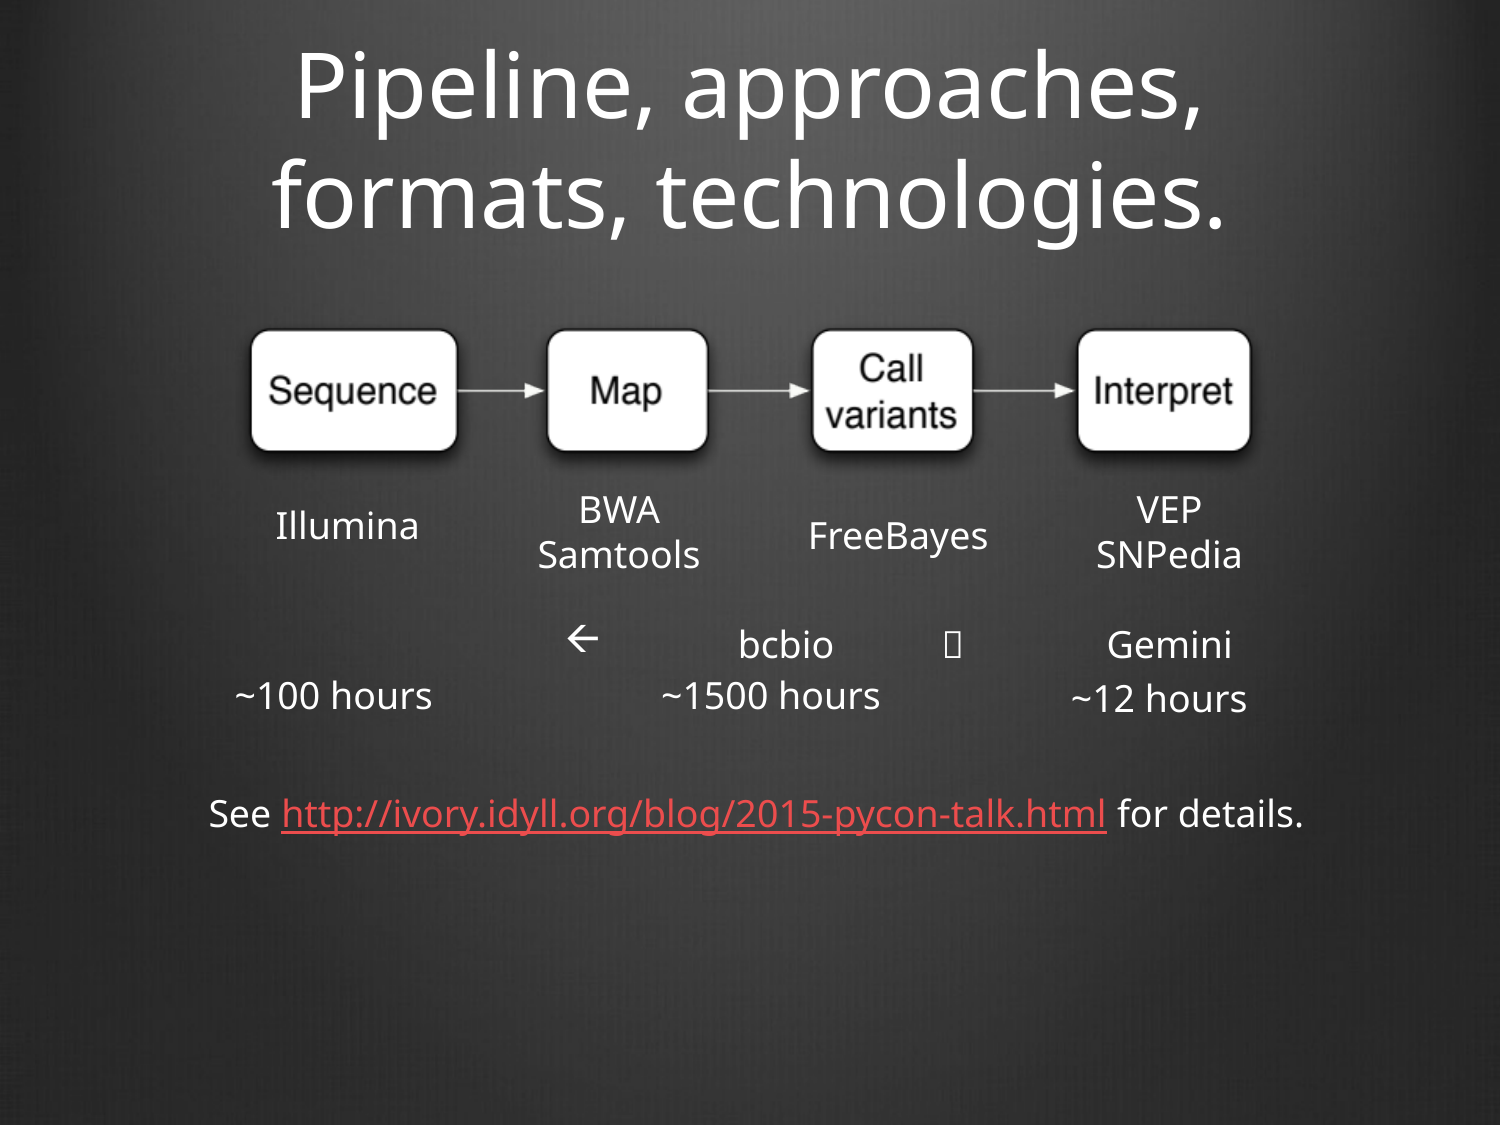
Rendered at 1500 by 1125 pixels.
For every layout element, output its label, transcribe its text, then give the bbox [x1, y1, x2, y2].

text_box ~100 hours [219, 664, 448, 725]
text_box BWA Samtools [522, 501, 716, 584]
text_box FreeBayes [793, 505, 1004, 565]
title Pipeline, approaches, formats, technologies. [112, 19, 1388, 255]
text_box VEP SNPedia Gemini [1081, 501, 1258, 667]
text_box ~1500 hours [646, 664, 896, 725]
picture [226, 314, 1271, 480]
text_box bcbio  [503, 613, 1026, 719]
text_box See http://ivory.idyll.org/blog/2015-pycon-talk.html for details. [193, 782, 1320, 849]
text_box Illumina [260, 501, 435, 555]
text_box ~12 hours [1056, 667, 1263, 728]
